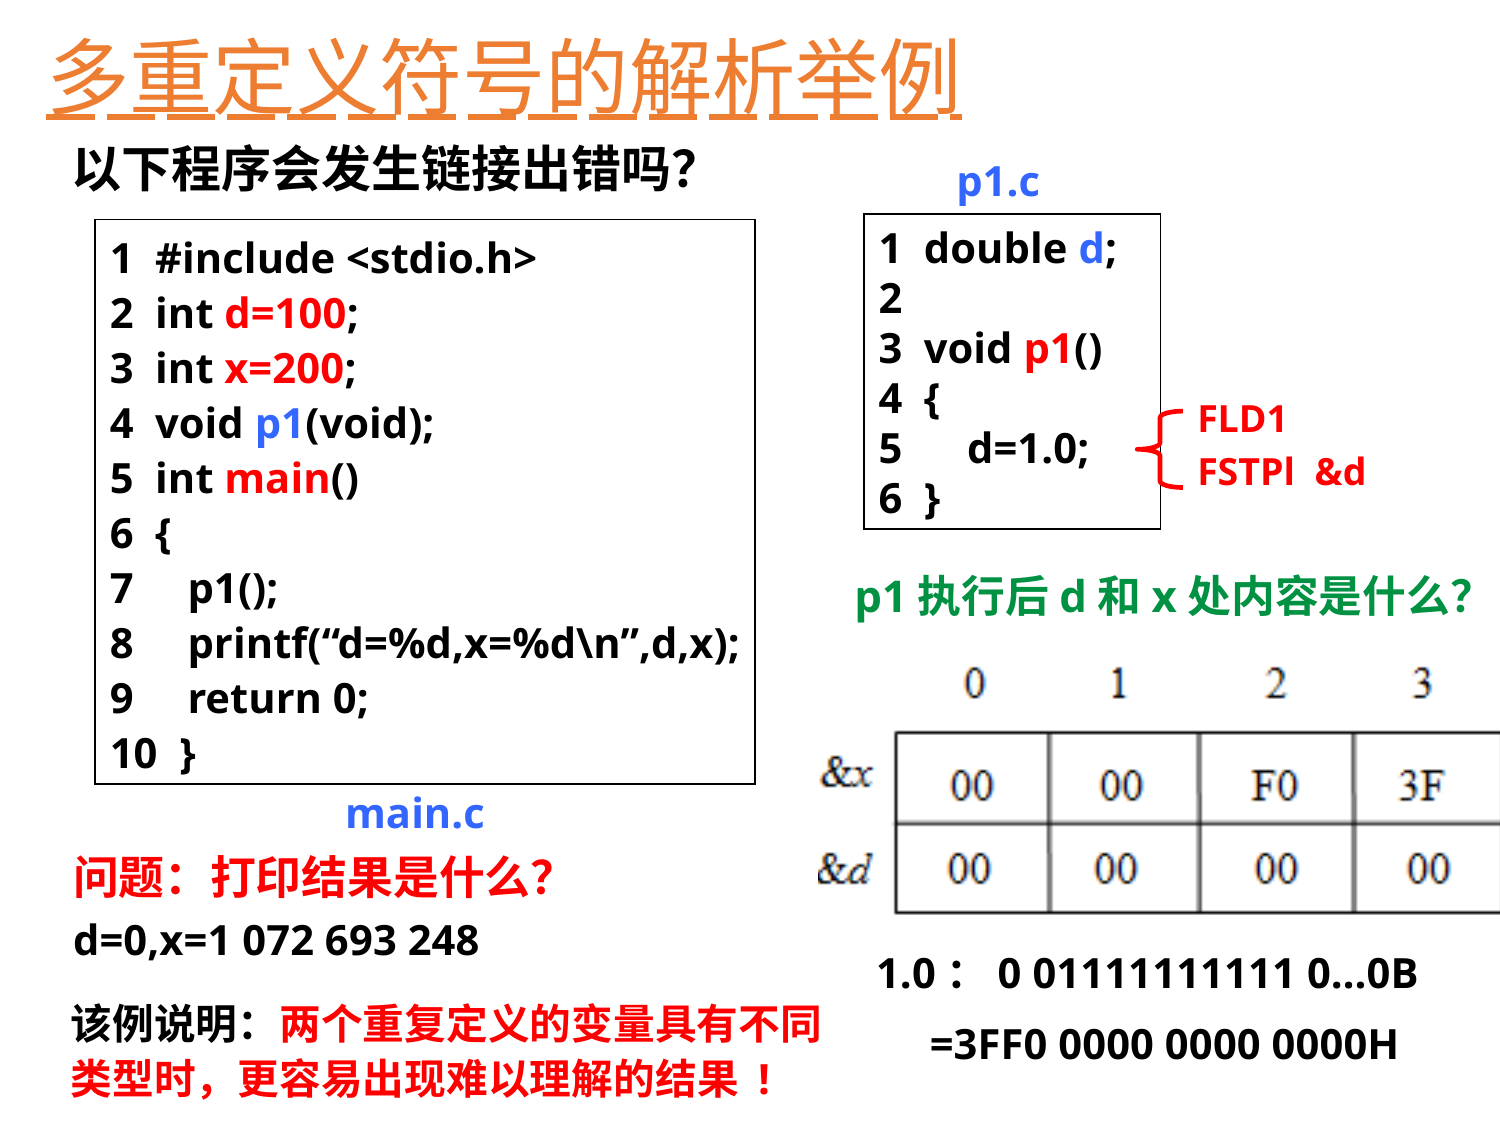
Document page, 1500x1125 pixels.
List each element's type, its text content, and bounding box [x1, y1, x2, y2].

text_box 该例说明：两个重复定义的变量具有不同类型时，更容易出现难以理解的结果 ! [55, 985, 845, 1110]
picture [818, 638, 1500, 951]
text_box main.c [330, 785, 528, 841]
text_box 1 double d; 2 3 void p1() 4 { 5 d=1.0; 6 } [863, 214, 1161, 529]
text_box 多重定义符号的解析举例 [31, 17, 1334, 133]
text_box p1执行后d和x处内容是什么？ [839, 561, 1488, 629]
text_box 以下程序会发生链接出错吗？ [56, 130, 766, 206]
text_box 1 #include <stdio.h> 2 int d=100; 3 int x=200; 4 void p1(void); 5 int main() 6 { 7 p1(); 8 printf(“d=%d,x=%d\n”,d,x); 9 return 0; 10 } [95, 219, 756, 785]
text_box 1.0：0 01111111111 0…0B =3FF0 0000 0000 0000H [861, 951, 1500, 1076]
text_box 问题：打印结果是什么？ d=0,x=1 072 693 248 [58, 841, 861, 972]
text_box p1.c [941, 147, 1070, 213]
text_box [1137, 387, 1426, 503]
